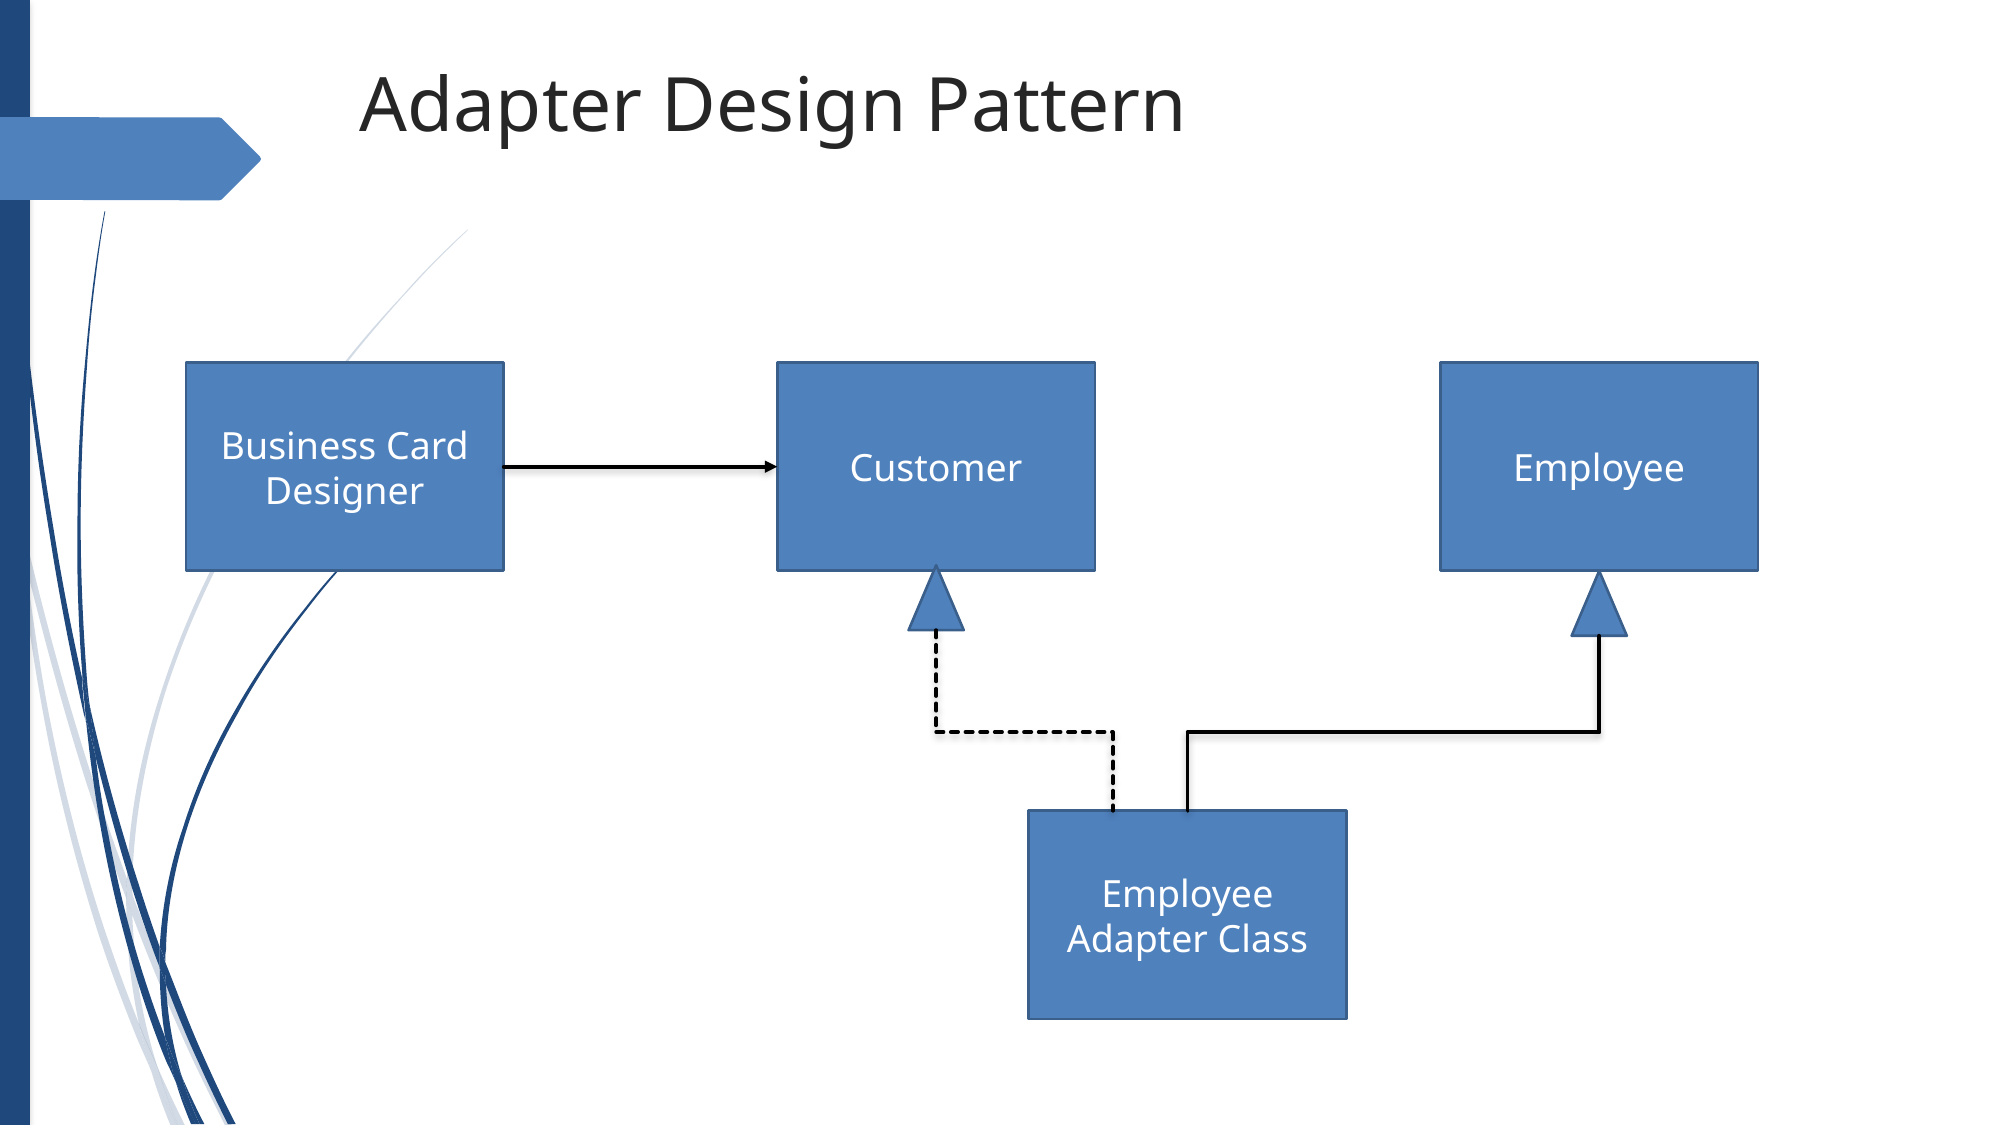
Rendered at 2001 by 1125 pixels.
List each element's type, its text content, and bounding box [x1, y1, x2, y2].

text_box Employee Adapter Class [1027, 809, 1348, 1020]
text_box Business Card Designer [185, 361, 505, 572]
text_box [907, 563, 965, 632]
text_box Customer [776, 361, 1096, 572]
text_box Employee [1439, 361, 1759, 572]
text_box [1570, 569, 1629, 638]
title Adapter Design Pattern [344, 48, 1807, 193]
